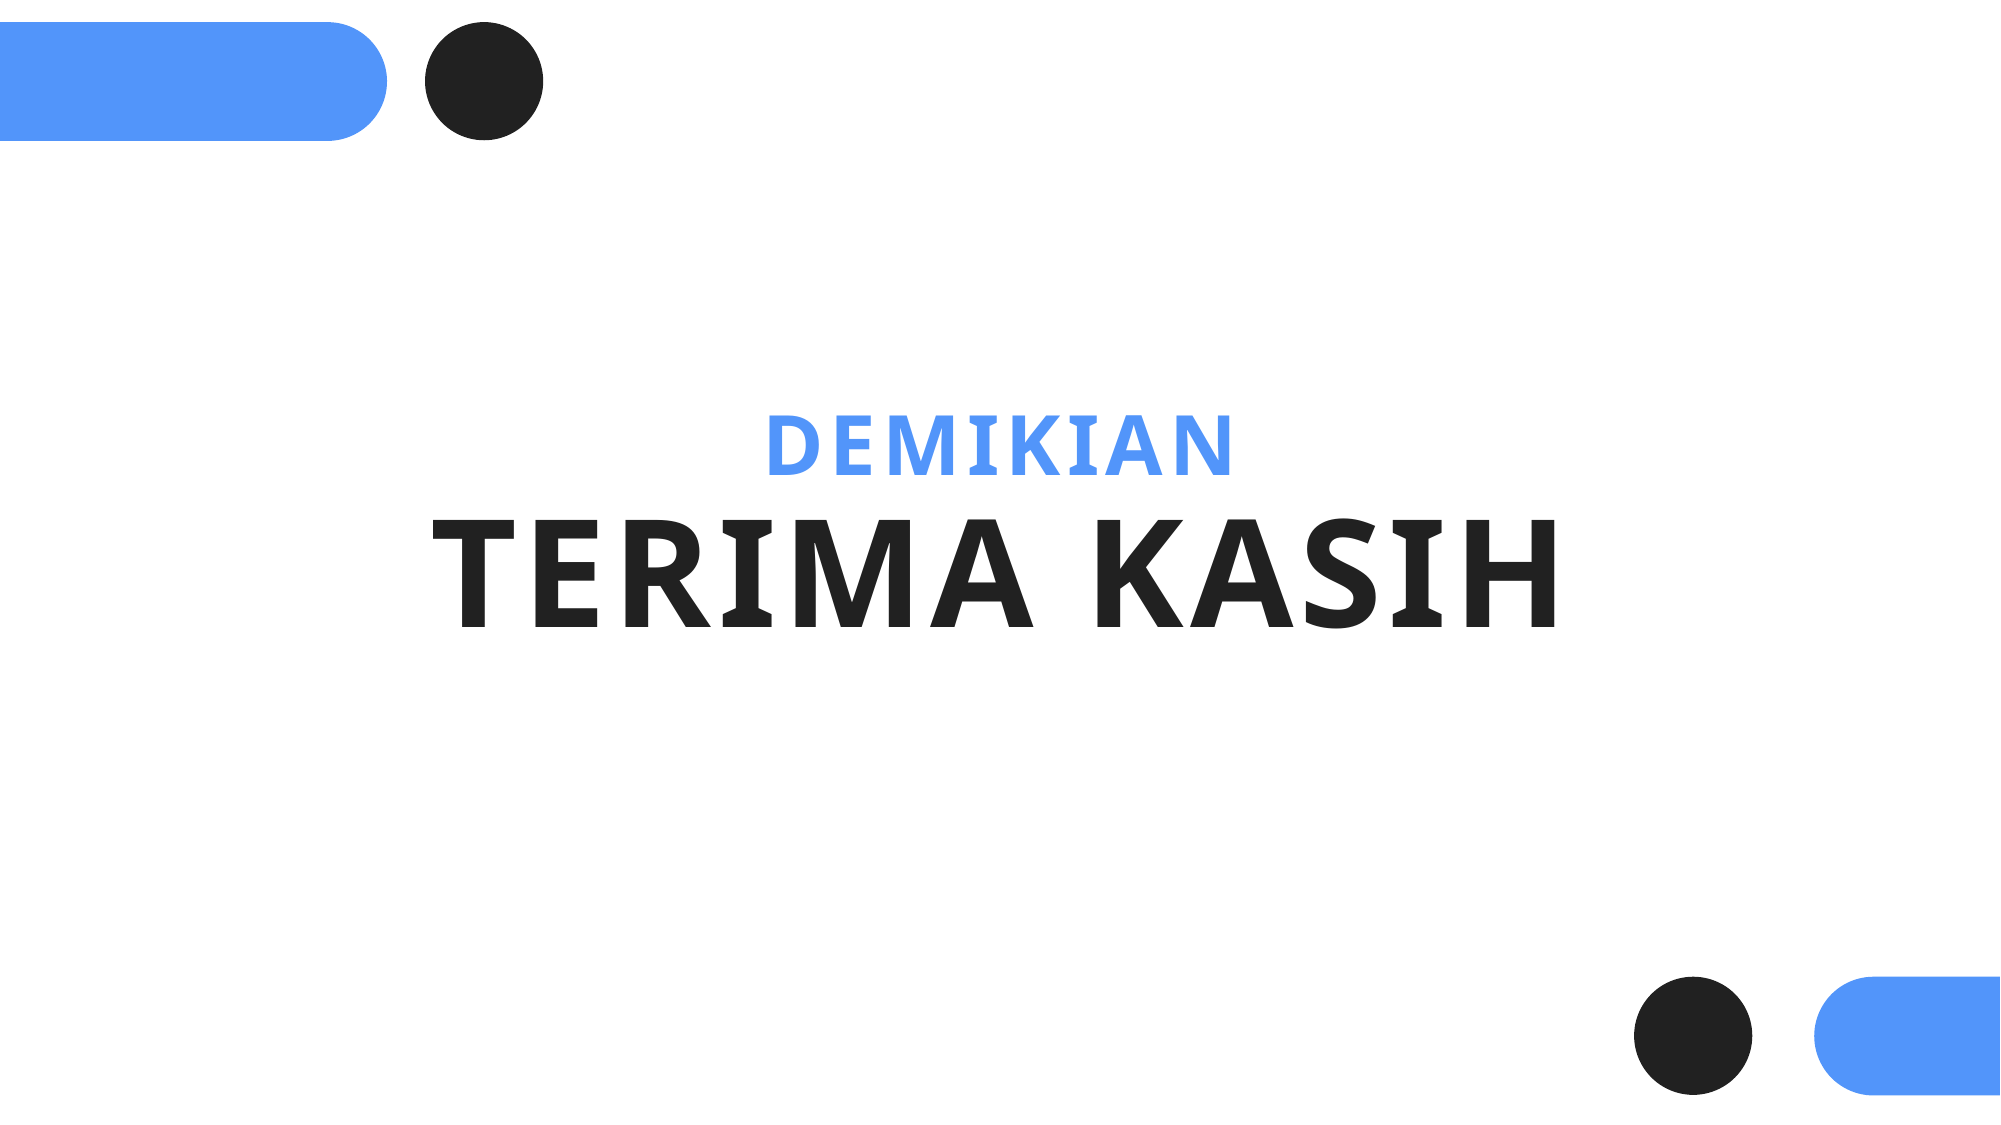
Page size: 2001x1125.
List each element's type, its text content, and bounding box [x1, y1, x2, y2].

text_box [423, 21, 545, 142]
text_box [1813, 975, 2000, 1097]
text_box TERIMA KASIH [143, 469, 1857, 665]
text_box [1633, 975, 1754, 1096]
text_box DEMIKIAN [716, 385, 1284, 469]
text_box [0, 21, 389, 142]
